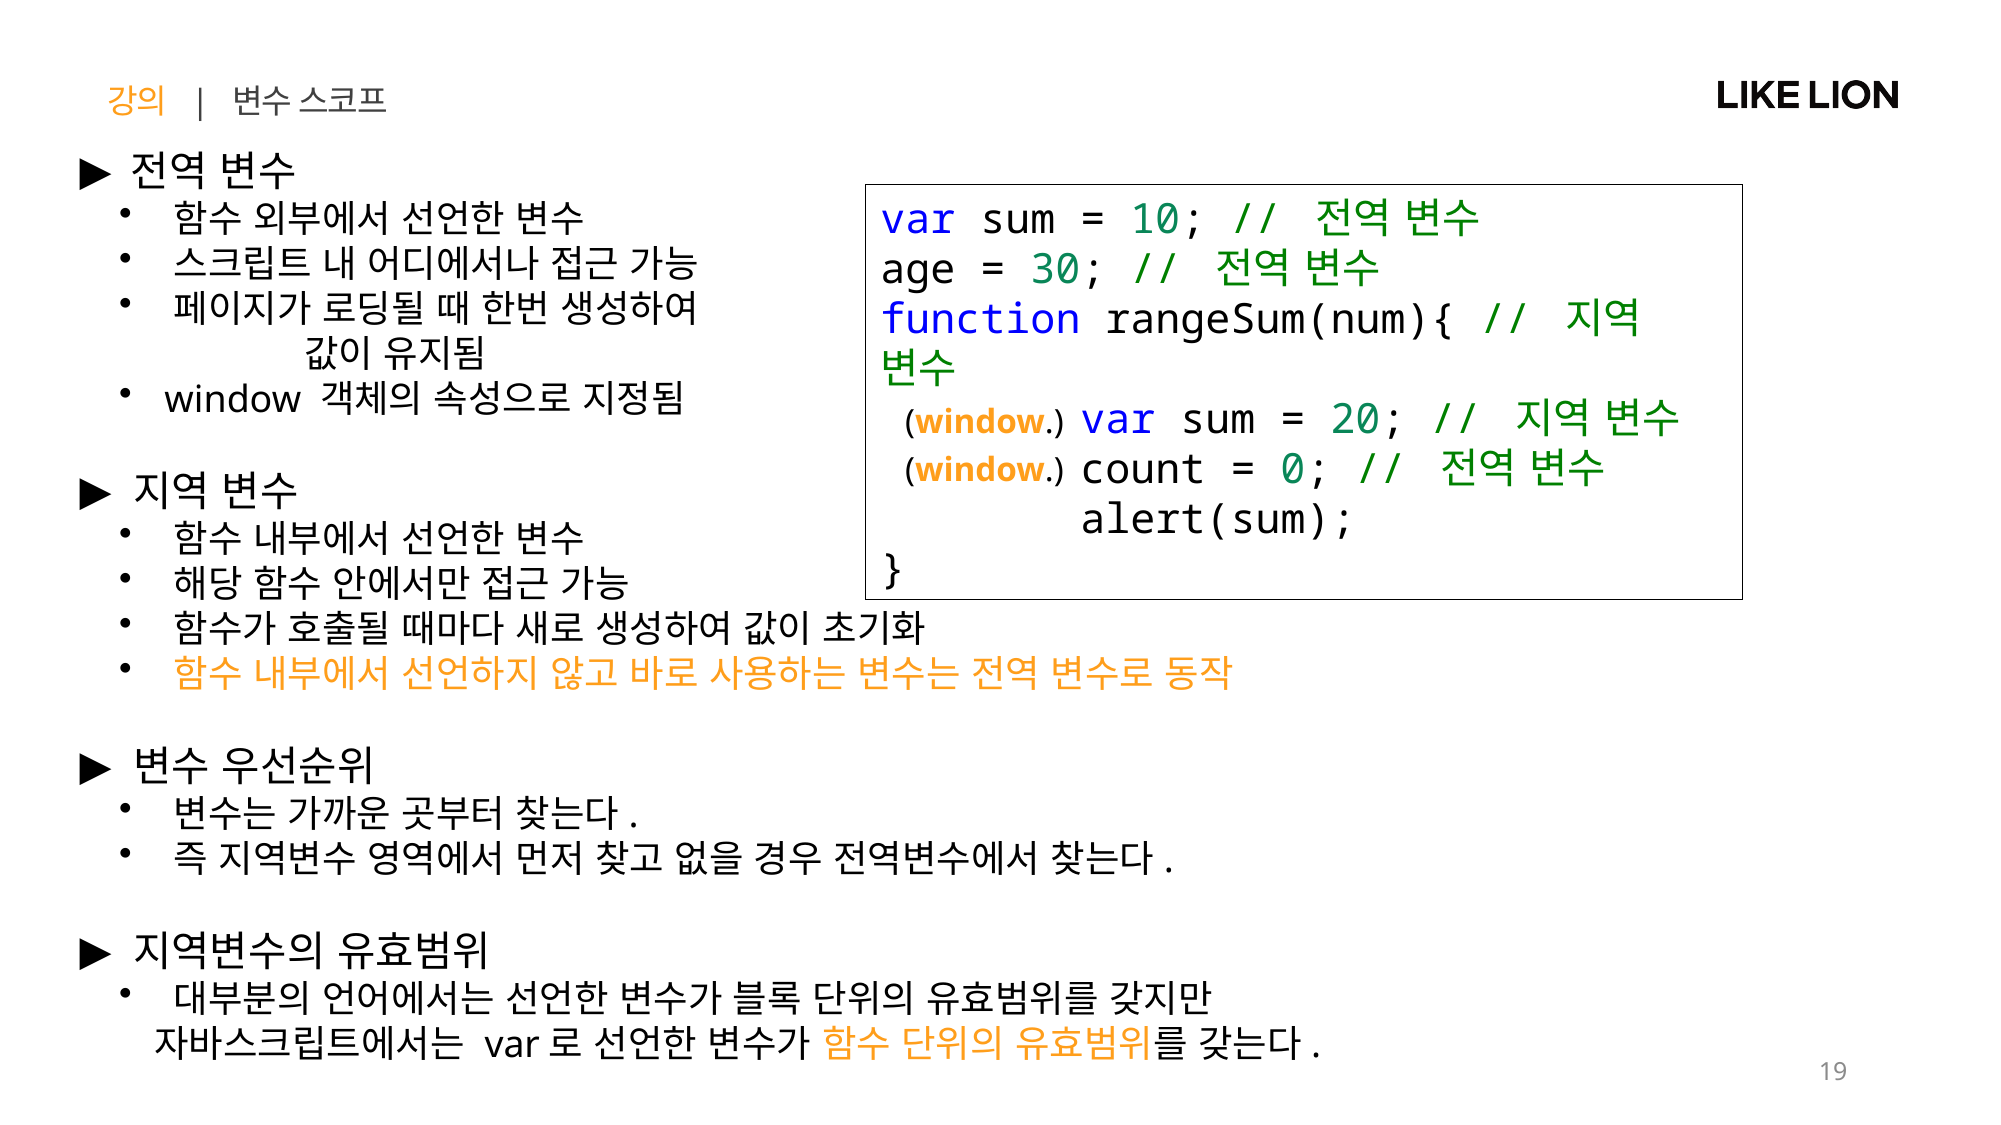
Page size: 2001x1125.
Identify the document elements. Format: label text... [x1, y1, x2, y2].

text_box var sum = 10; // 전역 변수 age = 30; // 전역 변수 function rangeSum(num){ // 지역 변수 var sum = 20; // 지역 변수 count = 0; // 전역 변수 alert(sum); } [865, 184, 1743, 600]
picture [1718, 80, 1898, 109]
text_box 전역 변수 함수 외부에서 선언한 변수 스크립트 내 어디에서나 접근 가능 페이지가 로딩될 때 한번 생성하여 값이 유지됨 window 객체의 속성으로 지정됨 지역 변수 함수 내부에서 선언한 변수 해당 함수 안에서만 접근 가능 함수가 호출될 때마다 새로 생성하여 값이 초기화 함수 내부에서 선언하지 않고 바로 사용하는 변수는 전역 변수로 동작 변수 우선순위 변수는 가까운 곳부터 찾는다. 즉 지역변수 영역에서 먼저 찾고 없을 경우 전역변수에서 찾는다. 지역변수의 유효범위 대부분의 언어에서는 선언한 변수가 블록 단위의 유효범위를 갖지만 자바스크립트에서는 var로 선언한 변수가 함수 단위의 유효범위를 갖는다. [64, 137, 1436, 1072]
text_box 강의 | 변수 스코프 [92, 72, 866, 128]
slide_number 19 [1412, 1042, 1863, 1103]
text_box (window.) [890, 393, 1079, 440]
text_box (window.) [890, 440, 1079, 495]
